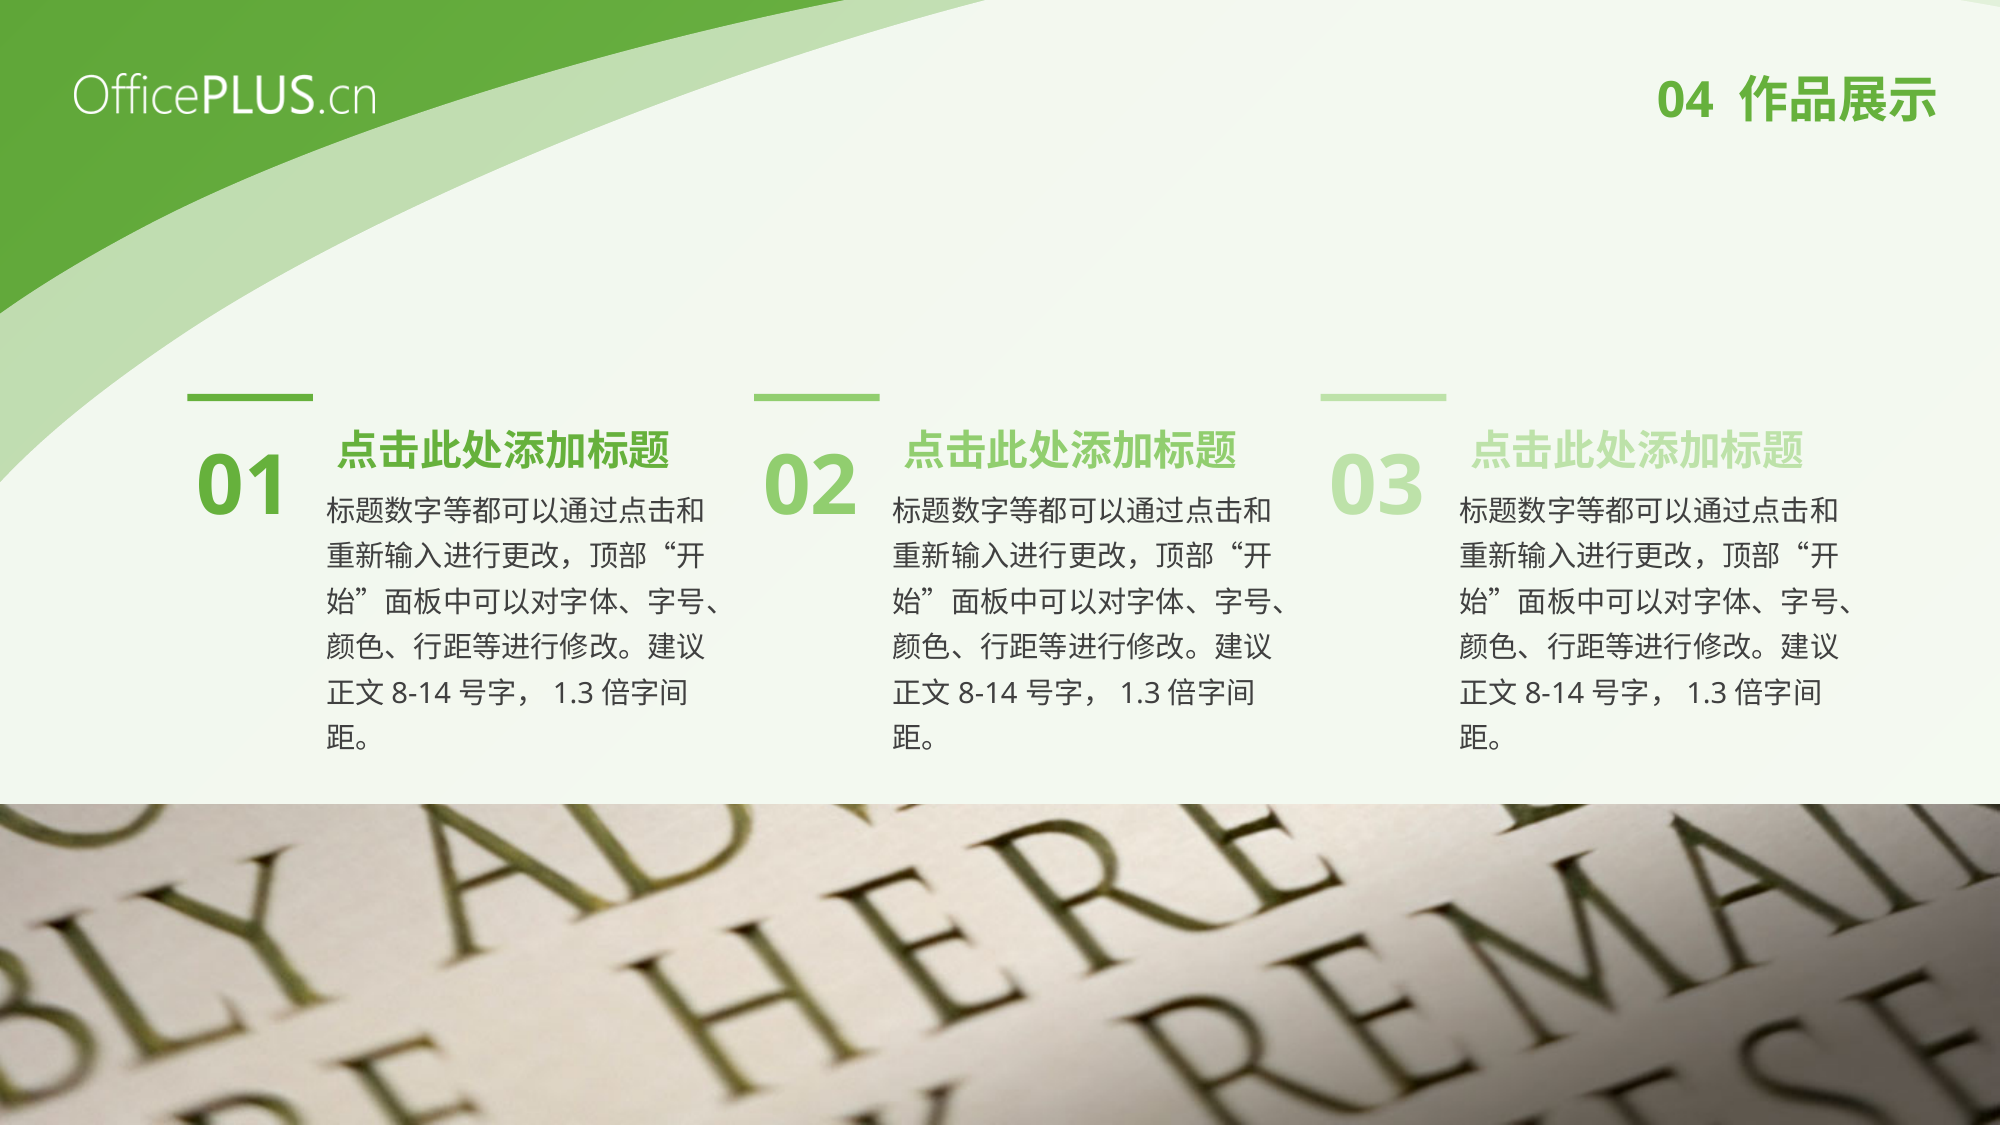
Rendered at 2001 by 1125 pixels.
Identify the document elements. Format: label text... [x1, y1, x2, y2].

picture [74, 73, 375, 114]
text_box 标题数字等都可以通过点击和重新输入进行更改，顶部“开始”面板中可以对字体、字号、颜色、行距等进行修改。建议正文8-14号字，1.3倍字间距。 [1444, 474, 1858, 762]
picture [0, 804, 2000, 1125]
text_box 03 [1315, 393, 1441, 539]
text_box 02 [748, 393, 874, 539]
text_box [307, 393, 314, 402]
text_box 01 [181, 393, 307, 539]
list 04 作品展示 [1083, 41, 1955, 162]
text_box 点击此处添加标题 [1455, 401, 1820, 481]
text_box 点击此处添加标题 [321, 401, 686, 481]
text_box 点击此处添加标题 [888, 401, 1253, 481]
text_box 标题数字等都可以通过点击和重新输入进行更改，顶部“开始”面板中可以对字体、字号、颜色、行距等进行修改。建议正文8-14号字，1.3倍字间距。 [311, 474, 725, 762]
text_box [874, 393, 881, 402]
text_box [1441, 393, 1447, 402]
text_box 标题数字等都可以通过点击和重新输入进行更改，顶部“开始”面板中可以对字体、字号、颜色、行距等进行修改。建议正文8-14号字，1.3倍字间距。 [877, 474, 1291, 762]
